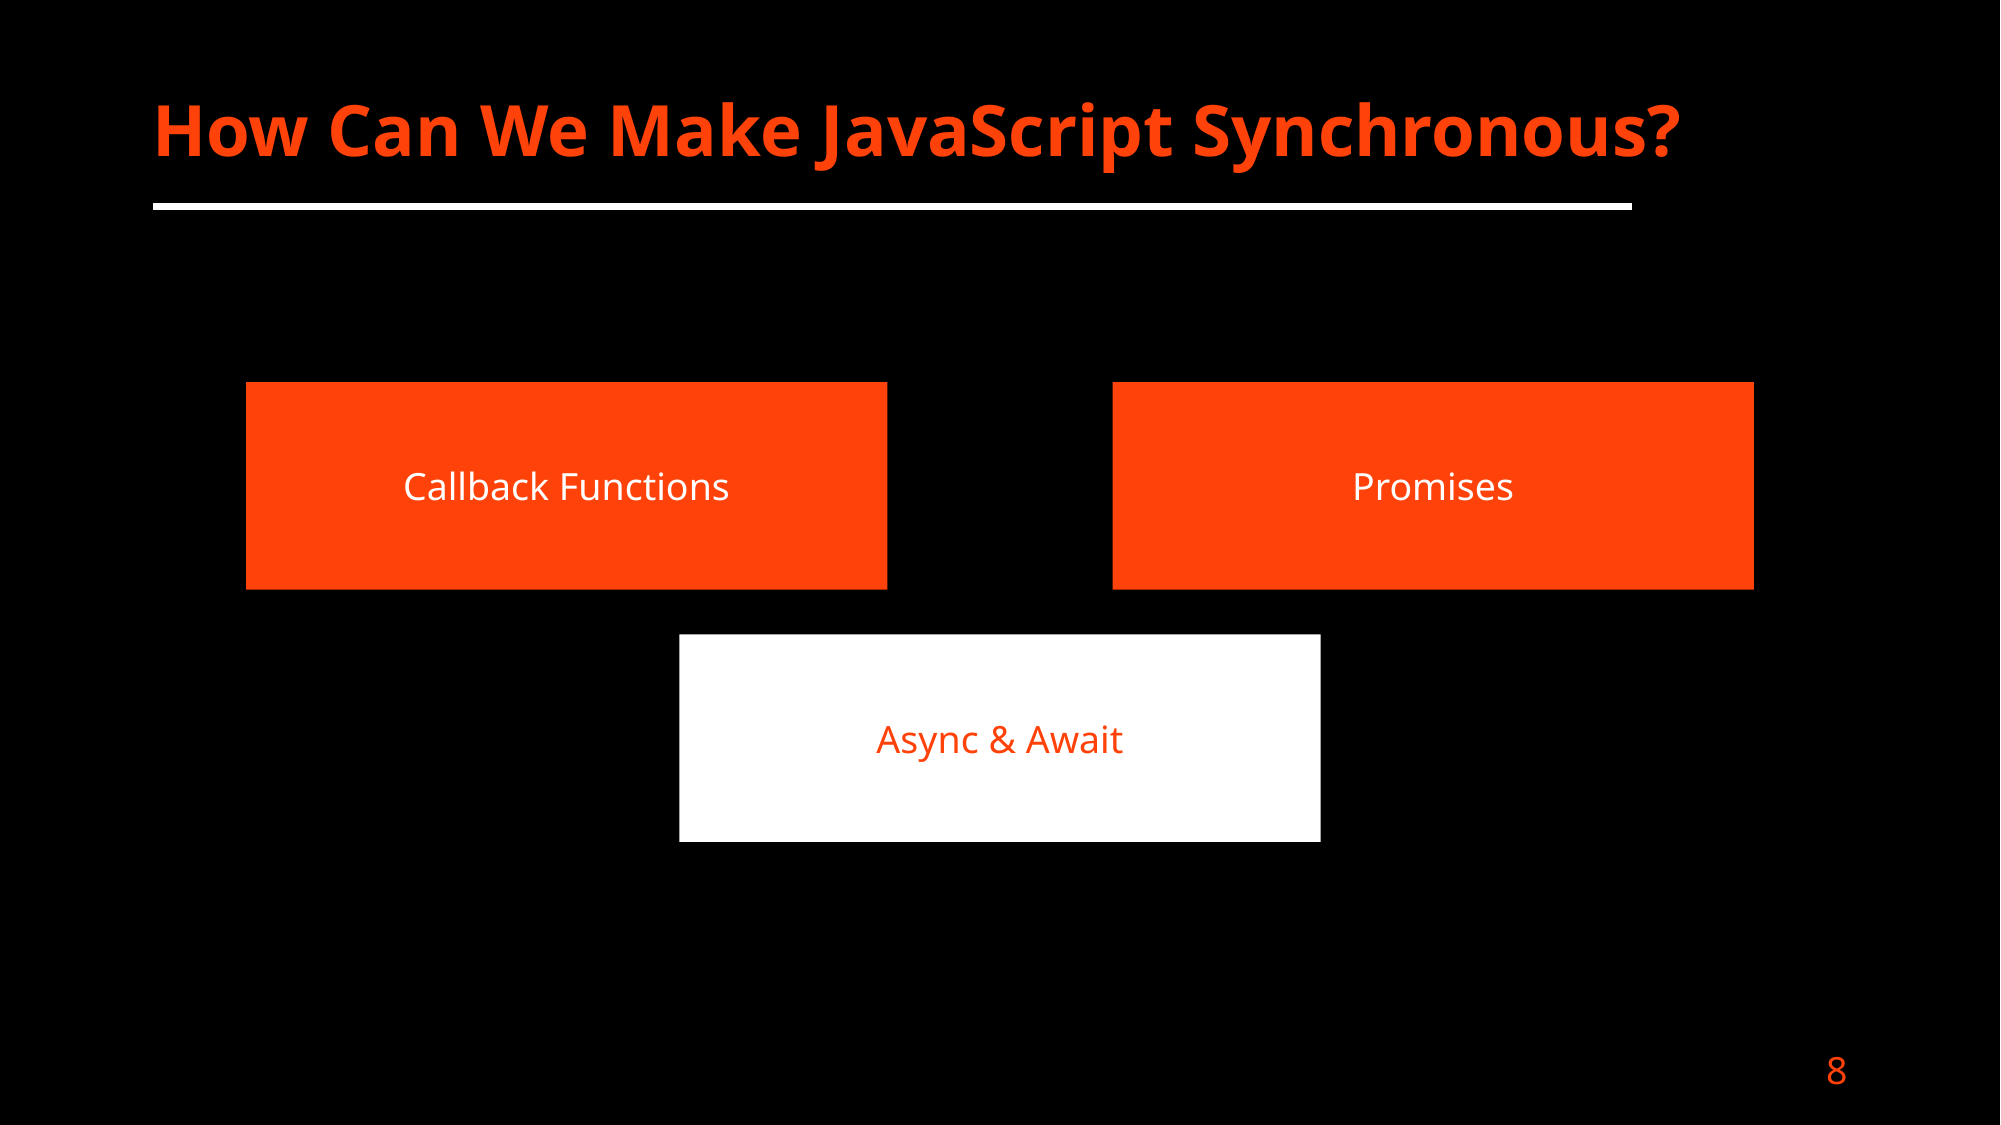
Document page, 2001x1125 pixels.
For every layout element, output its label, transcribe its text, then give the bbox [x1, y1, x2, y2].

slide_number 8 [1412, 1042, 1863, 1103]
title How Can We Make JavaScript Synchronous? [137, 59, 1863, 207]
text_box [246, 382, 1754, 842]
